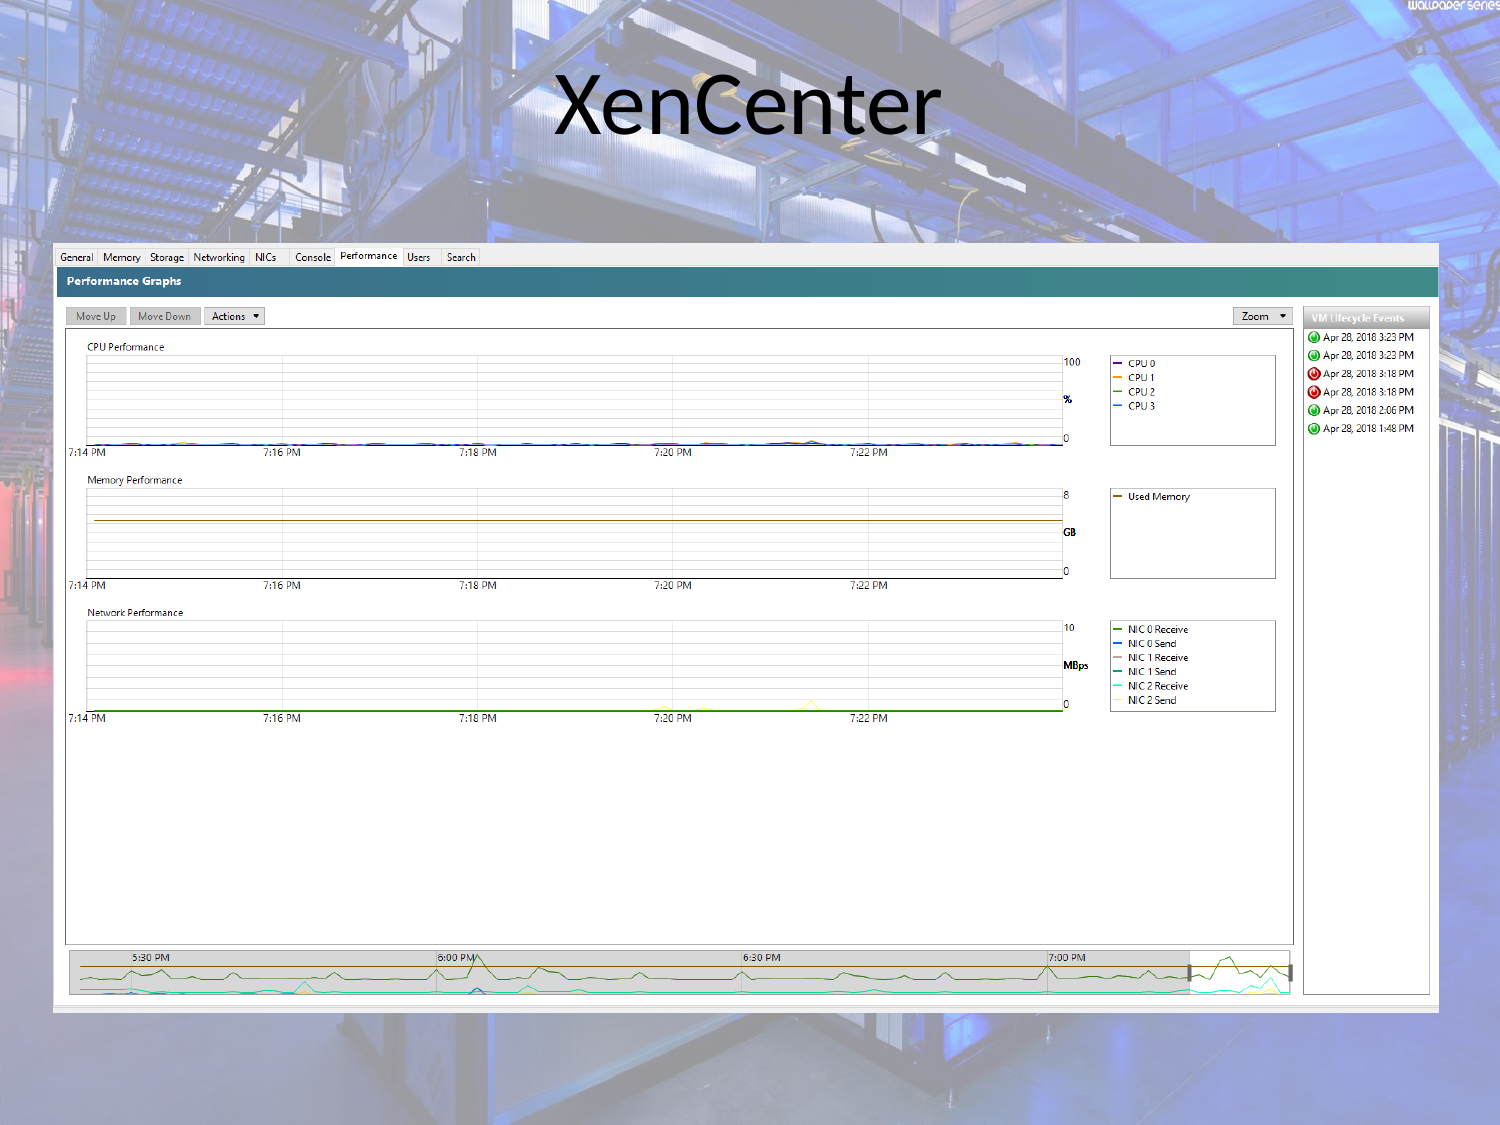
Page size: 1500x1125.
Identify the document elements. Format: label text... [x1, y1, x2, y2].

title XenCenter [112, 30, 1388, 166]
picture [52, 243, 1440, 1014]
